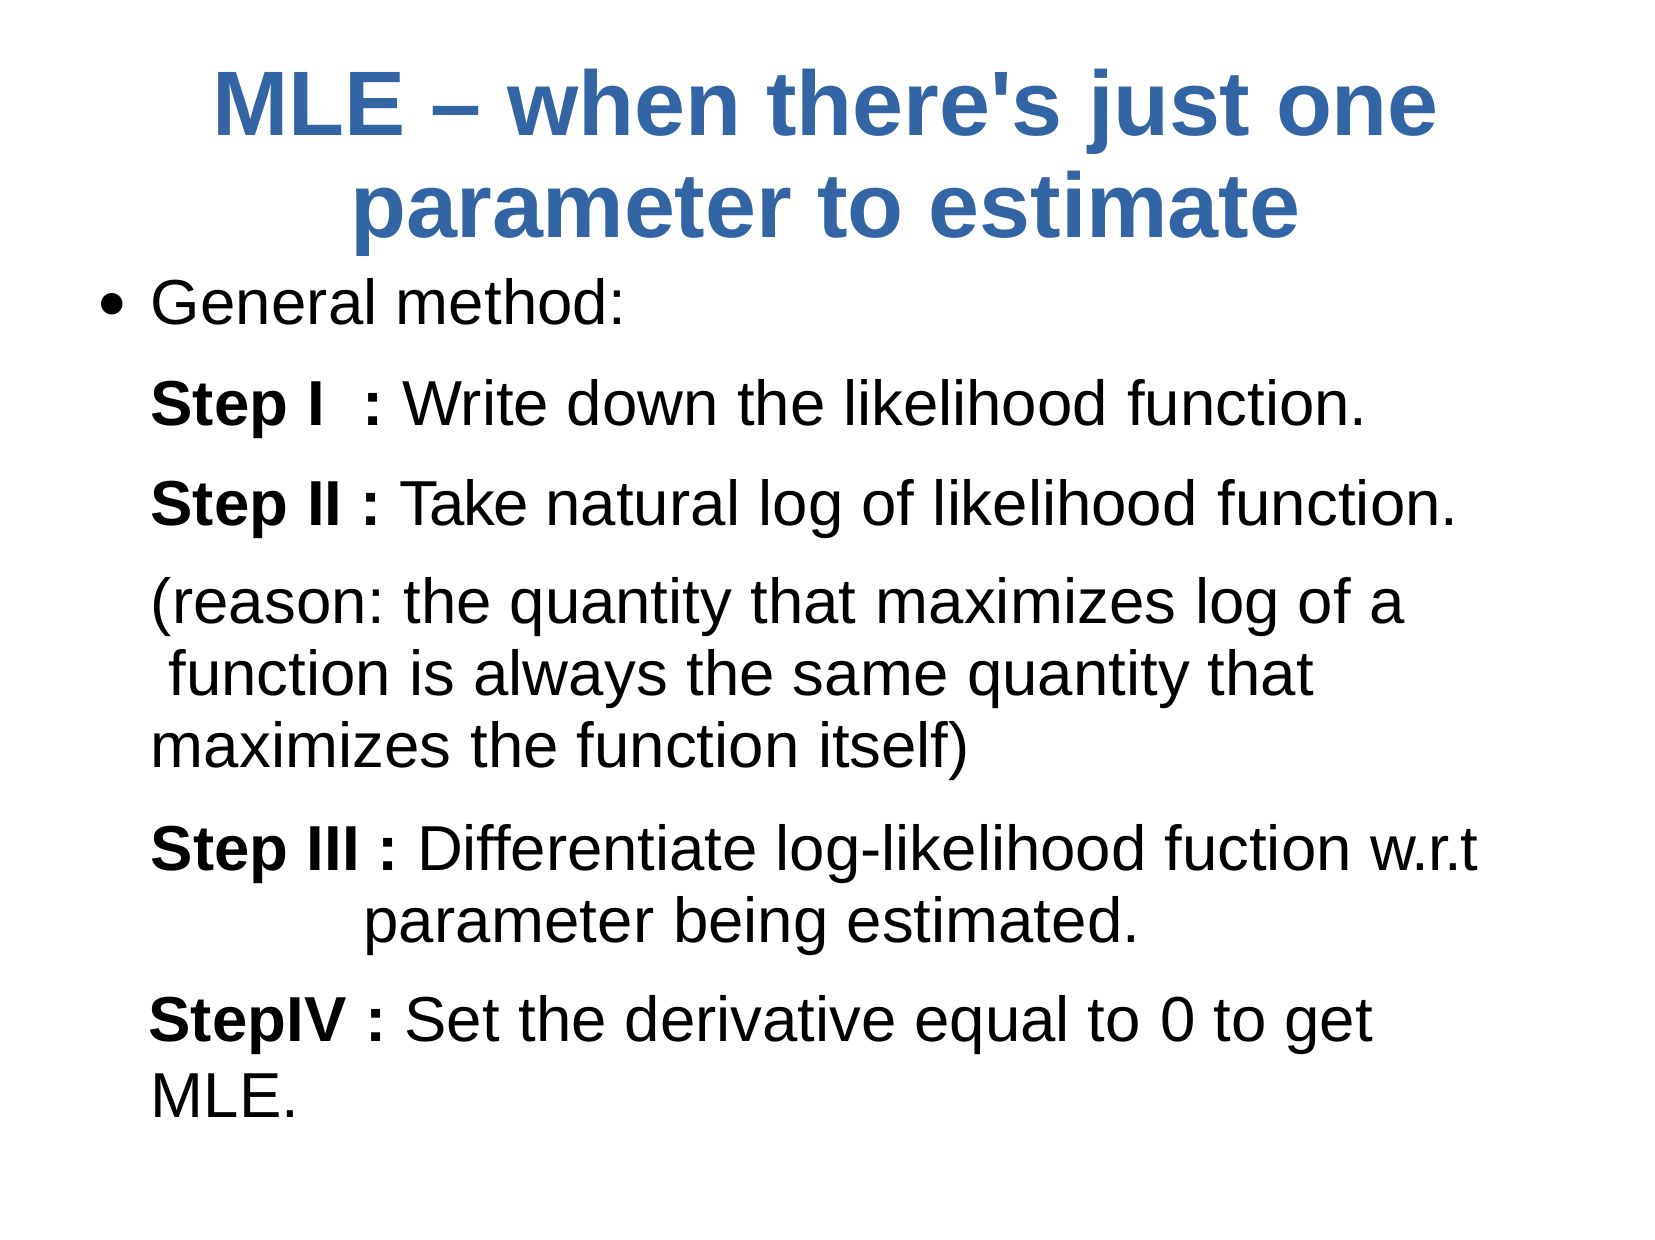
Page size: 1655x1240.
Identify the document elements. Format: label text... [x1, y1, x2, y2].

text_box ● [97, 280, 125, 317]
title MLE – when there's just one parameter to estimate [84, 39, 1570, 258]
text_box General method: Step I : Write down the likelihood function. Step II : Take natural log of likelihood function. (reason: the quantity that maximizes log of a function is always the same quantity that maximizes the function itself) Step III : Differentiate log-likelihood fuction w.r.t parameter being estimated. StepIV : Set the derivative equal to 0 to get MLE. [148, 235, 1550, 1131]
